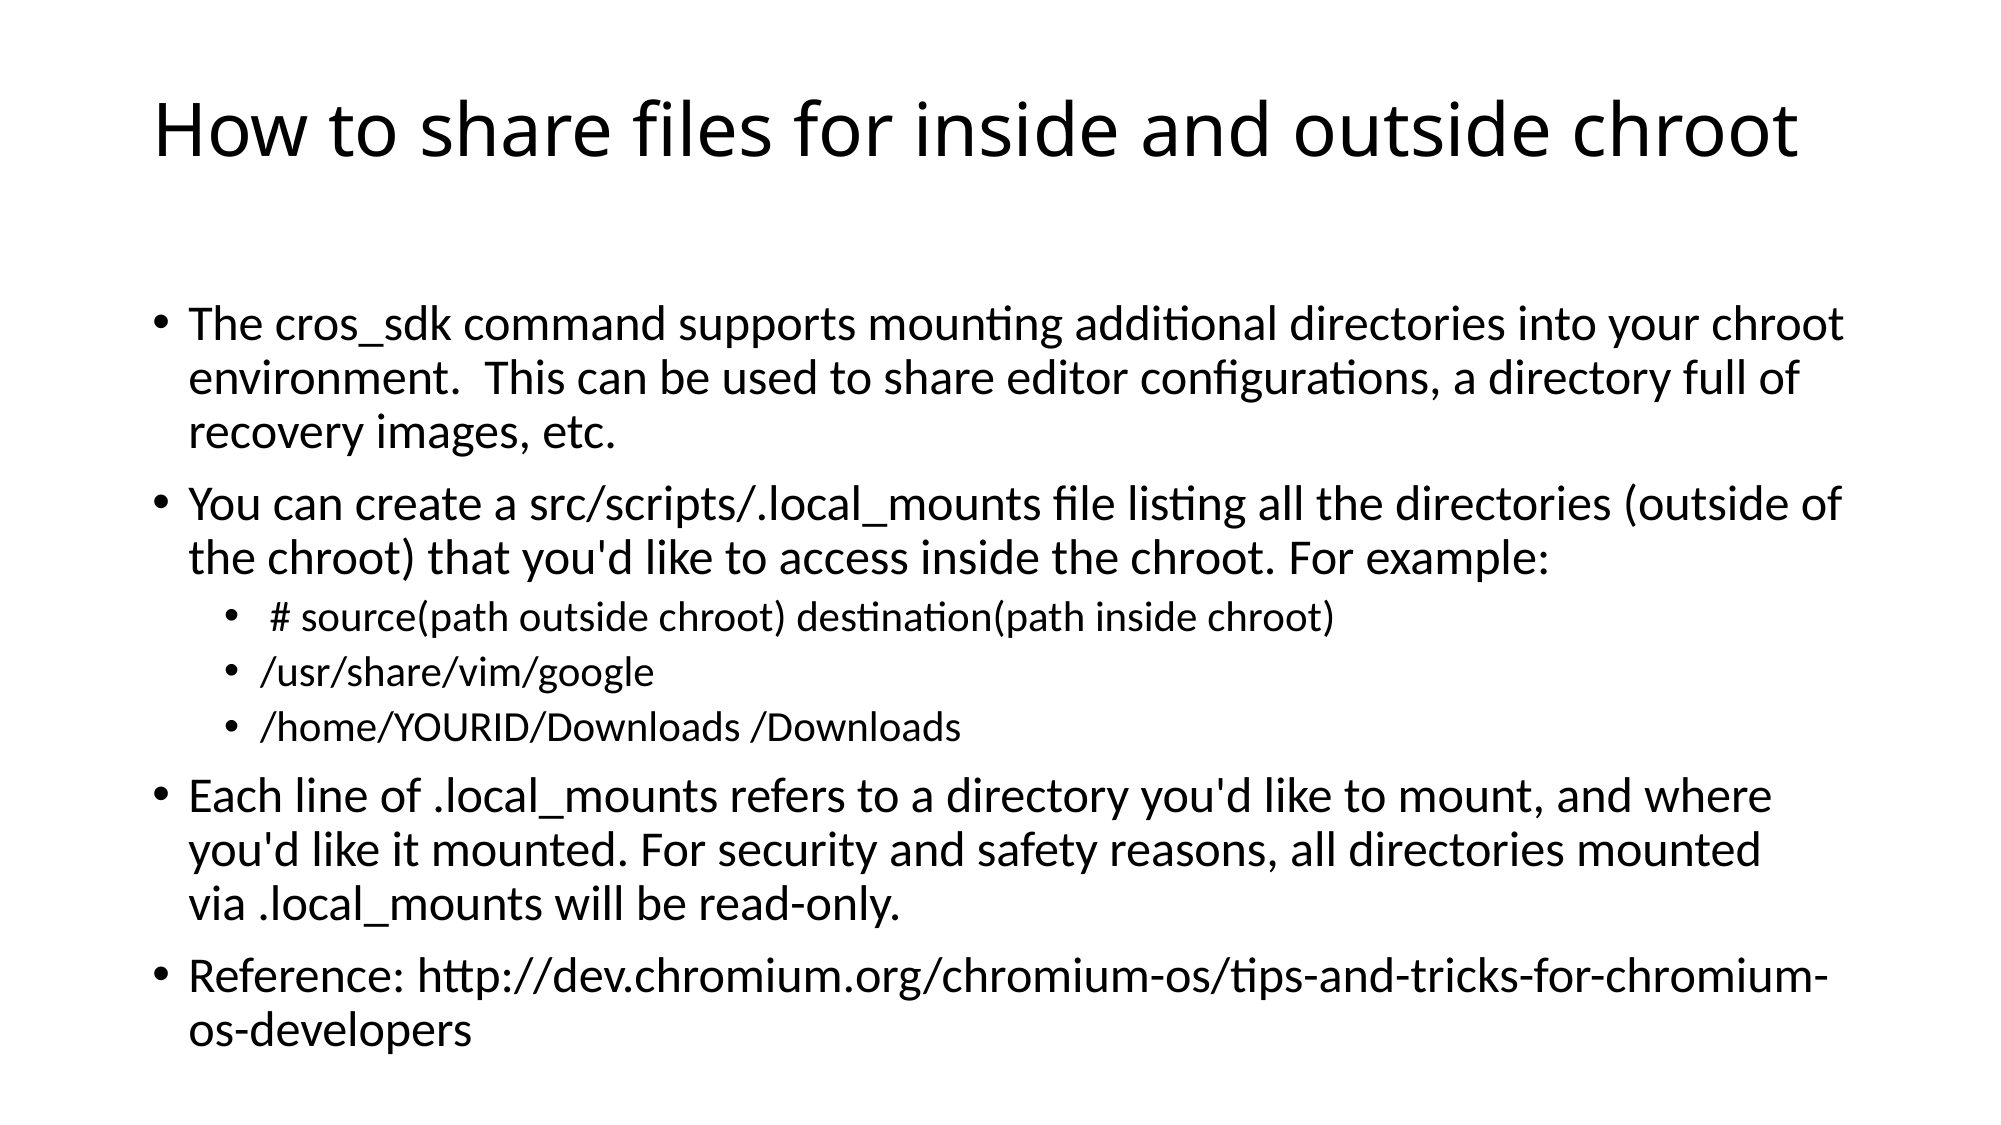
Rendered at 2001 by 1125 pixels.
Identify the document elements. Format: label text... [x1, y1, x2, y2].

list The cros_sdk command supports mounting additional directories into your chroot environment. This can be used to share editor configurations, a directory full of recovery images, etc. You can create a src/scripts/.local_mounts file listing all the directories (outside of the chroot) that you'd like to access inside the chroot. For example: # source(path outside chroot) destination(path inside chroot) /usr/share/vim/google /home/YOURID/Downloads /Downloads Each line of .local_mounts refers to a directory you'd like to mount, and where you'd like it mounted. For security and safety reasons, all directories mounted via .local_mounts will be read-only. Reference: http://dev.chromium.org/chromium-os/tips-and-tricks-for-chromium-os-developers [137, 290, 1863, 1070]
title How to share files for inside and outside chroot [137, 59, 1863, 205]
